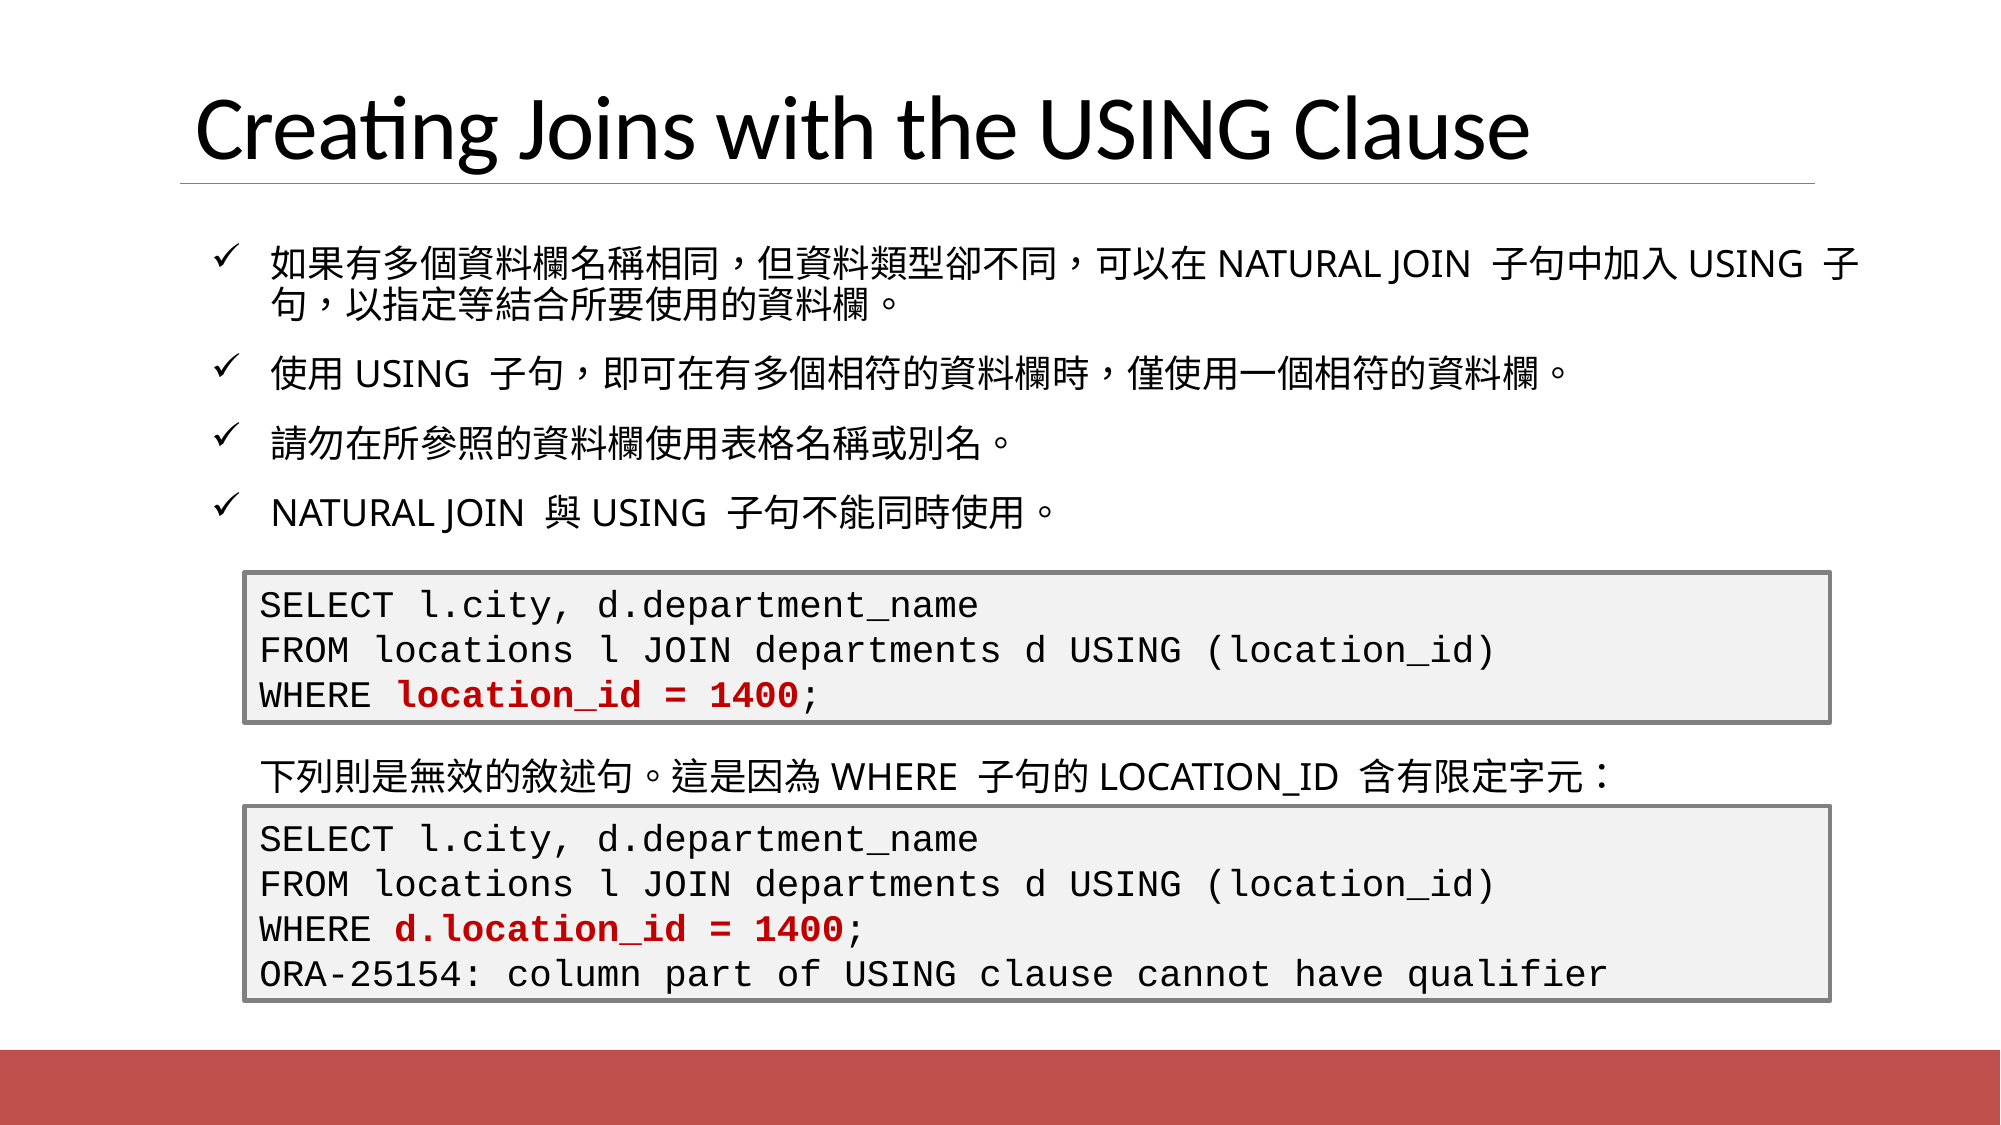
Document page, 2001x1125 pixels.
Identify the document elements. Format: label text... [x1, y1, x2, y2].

text_box SELECT l.city, d.department_name FROM locations l JOIN departments d USING (location_id) WHERE location_id = 1400; [244, 572, 1830, 723]
title Creating Joins with the USING Clause [180, 0, 1830, 187]
list 如果有多個資料欄名稱相同，但資料類型卻不同，可以在NATURAL JOIN 子句中加入USING 子句，以指定等結合所要使用的資料欄。 使用USING 子句，即可在有多個相符的資料欄時，僅使用一個相符的資料欄。 請勿在所參照的資料欄使用表格名稱或別名。 NATURAL JOIN 與USING 子句不能同時使用。 [211, 237, 1862, 649]
text_box SELECT l.city, d.department_name FROM locations l JOIN departments d USING (location_id) WHERE d.location_id = 1400; ORA-25154: column part of USING clause cannot have qualifier [244, 806, 1830, 1001]
text_box 下列則是無效的敘述句。這是因為WHERE 子句的LOCATION_ID 含有限定字元： [244, 745, 1895, 806]
